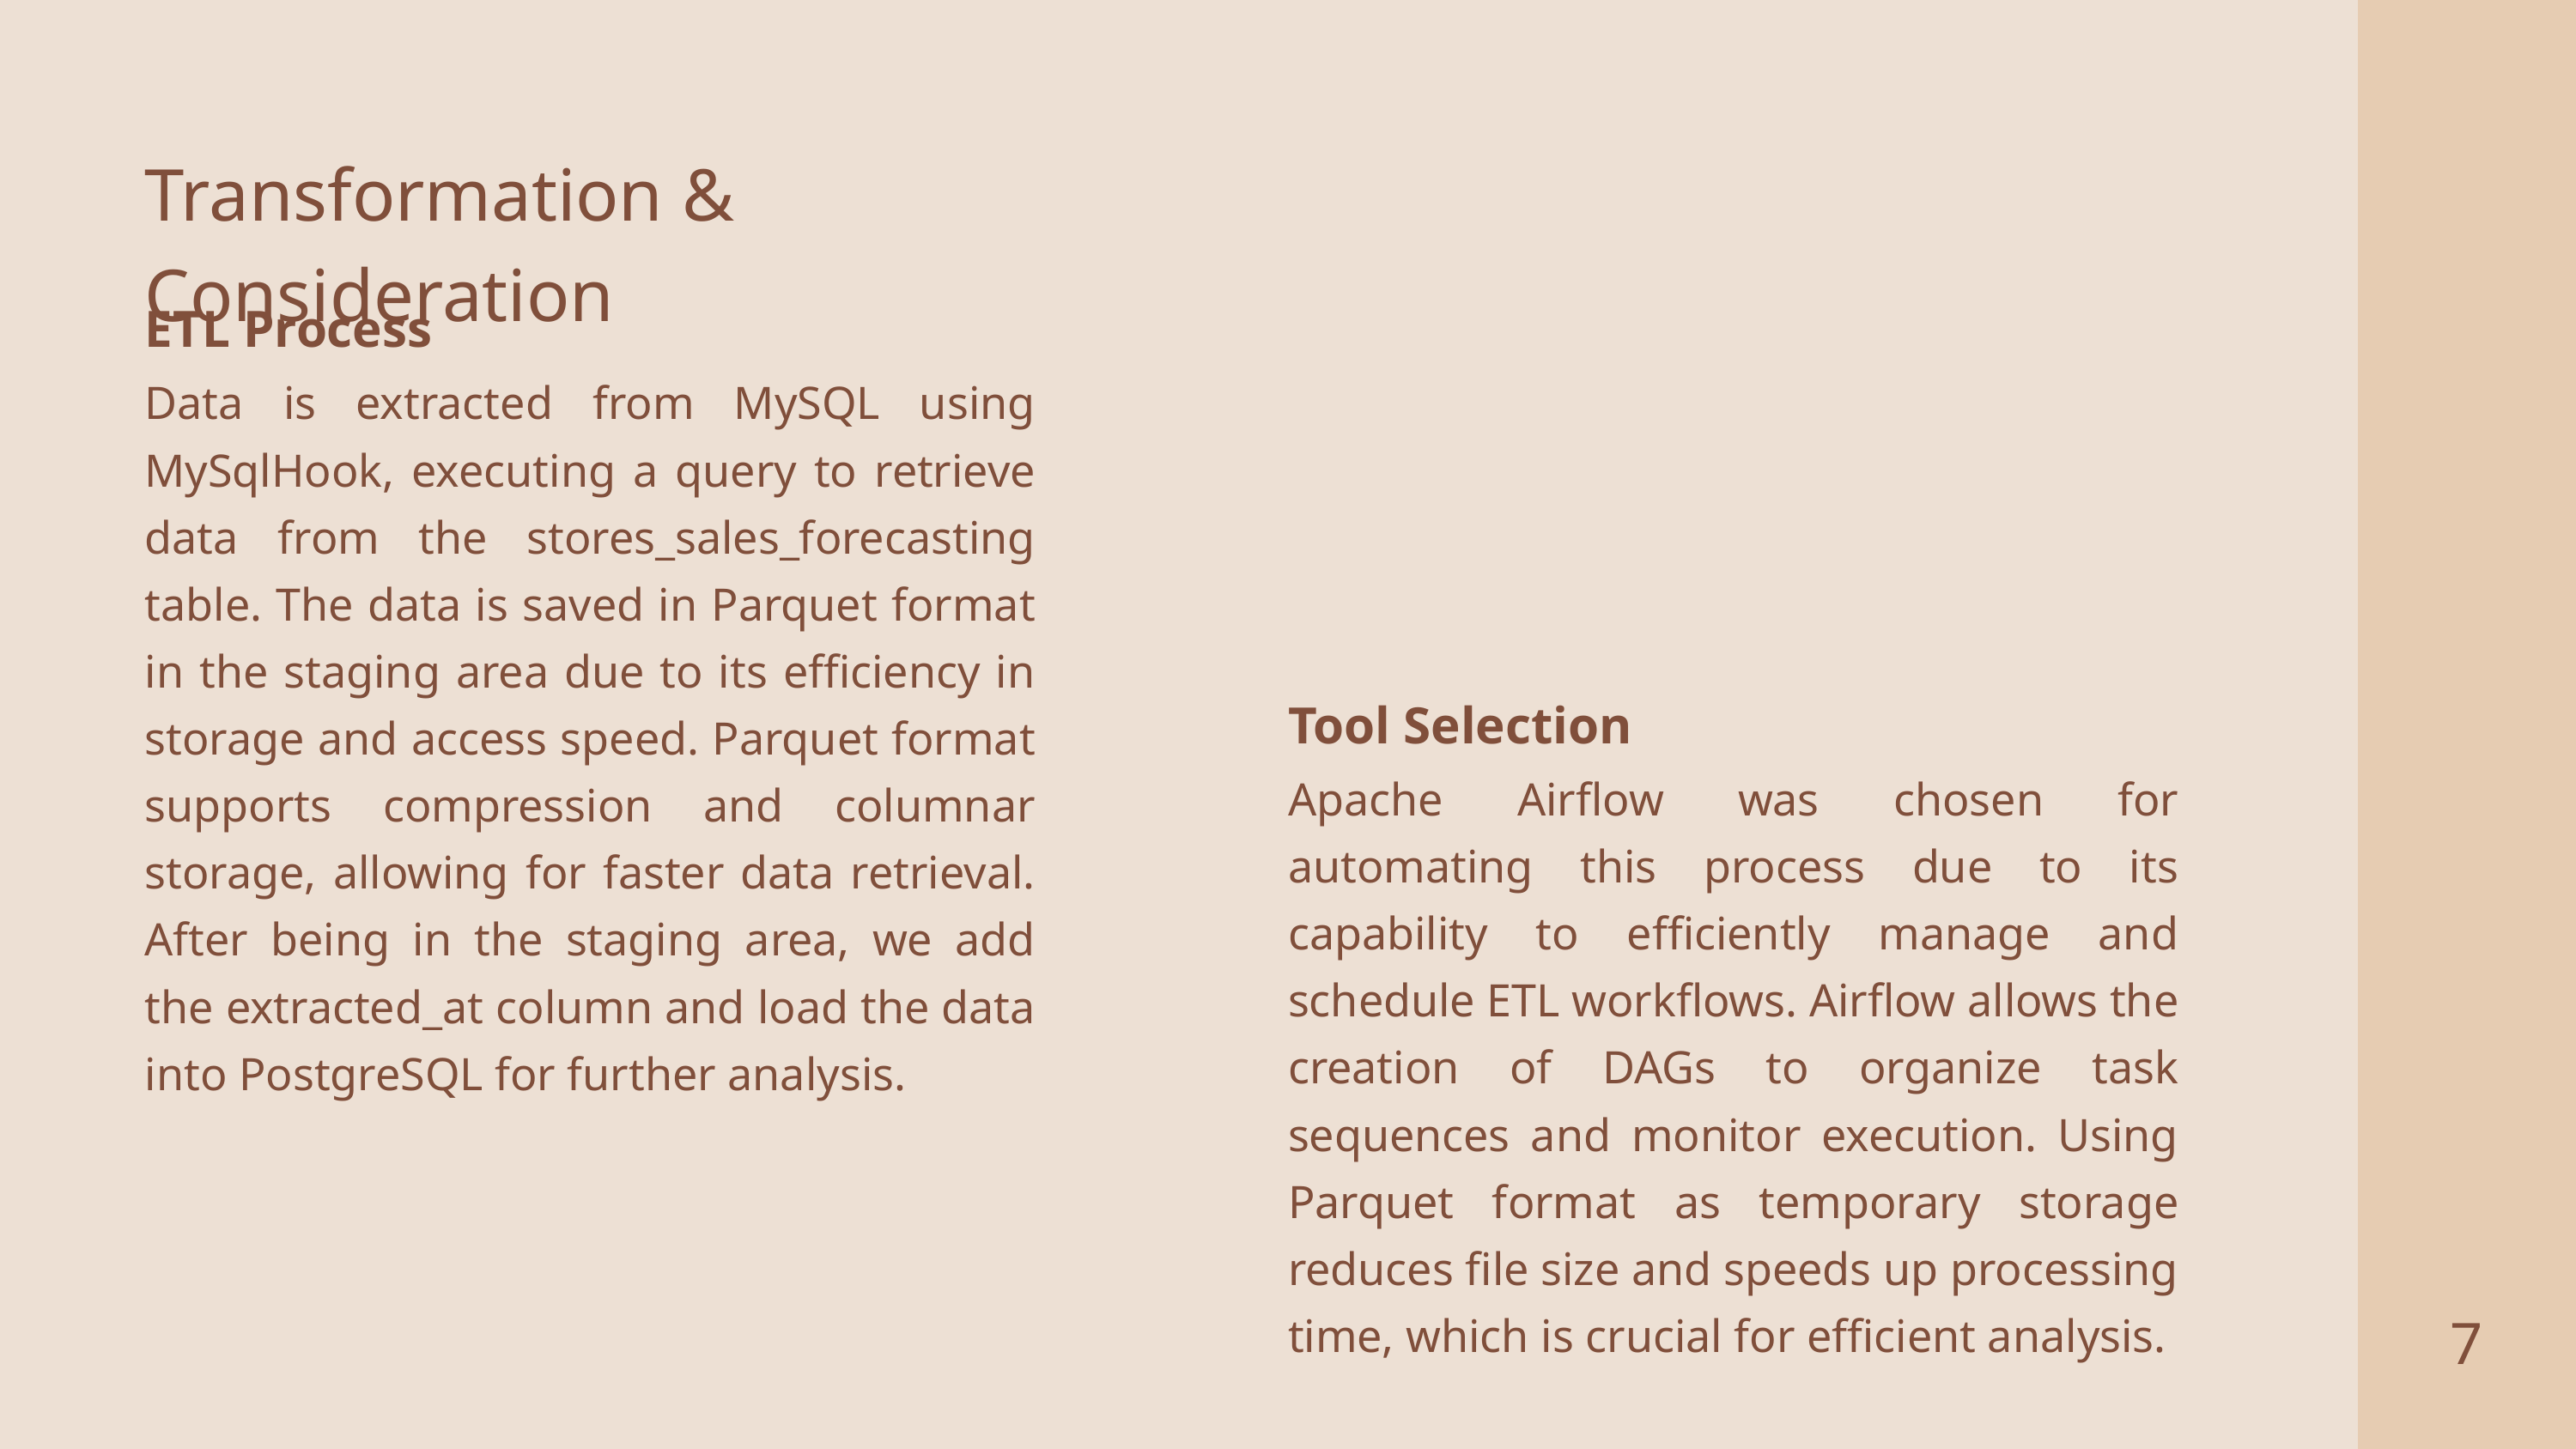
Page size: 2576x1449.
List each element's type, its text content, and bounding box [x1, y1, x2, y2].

text_box Apache Airflow was chosen for automating this process due to its capability to efficiently manage and schedule ETL workflows. Airflow allows the creation of DAGs to organize task sequences and monitor execution. Using Parquet format as temporary storage reduces file size and speeds up processing time, which is crucial for efficient analysis. [1287, 757, 2179, 1361]
text_box Data is extracted from MySQL using MySqlHook, executing a query to retrieve data from the stores_sales_forecasting table. The data is saved in Parquet format in the staging area due to its efficiency in storage and access speed. Parquet format supports compression and columnar storage, allowing for faster data retrieval. After being in the staging area, we add the extracted_at column and load the data into PostgreSQL for further analysis. [144, 361, 1036, 1100]
text_box Tool Selection [1287, 683, 2179, 754]
text_box Transformation & Consideration [144, 135, 1187, 336]
text_box ETL Process [144, 287, 1036, 358]
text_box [2357, 0, 2576, 1449]
